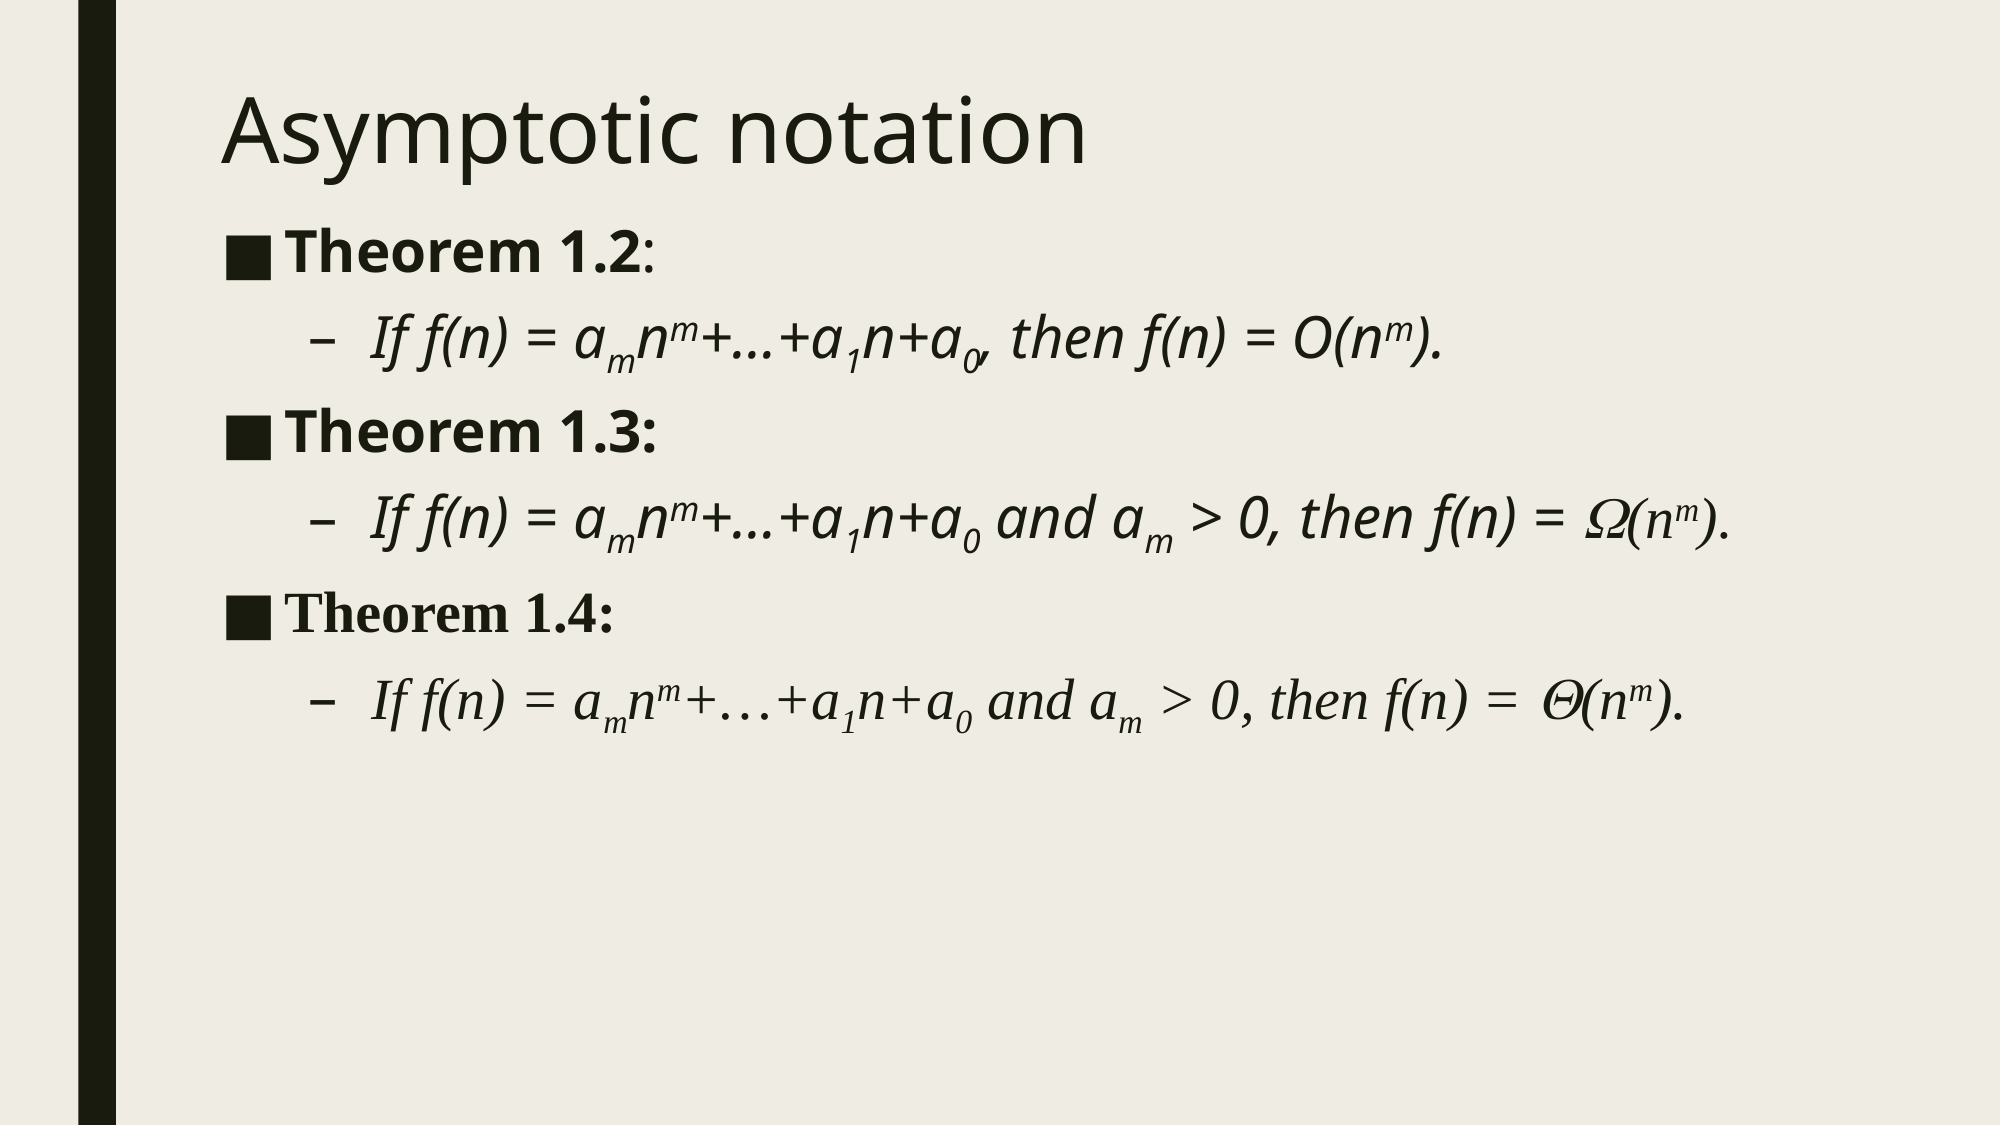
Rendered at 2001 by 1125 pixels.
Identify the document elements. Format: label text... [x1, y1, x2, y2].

title Asymptotic notation [206, 78, 1782, 212]
list Theorem 1.2: If f(n) = amnm+…+a1n+a0, then f(n) = O(nm). Theorem 1.3: If f(n) = amnm+…+a1n+a0 and am > 0, then f(n) = (nm). Theorem 1.4: If f(n) = amnm+…+a1n+a0 and am > 0, then f(n) = (nm). [206, 212, 1784, 702]
